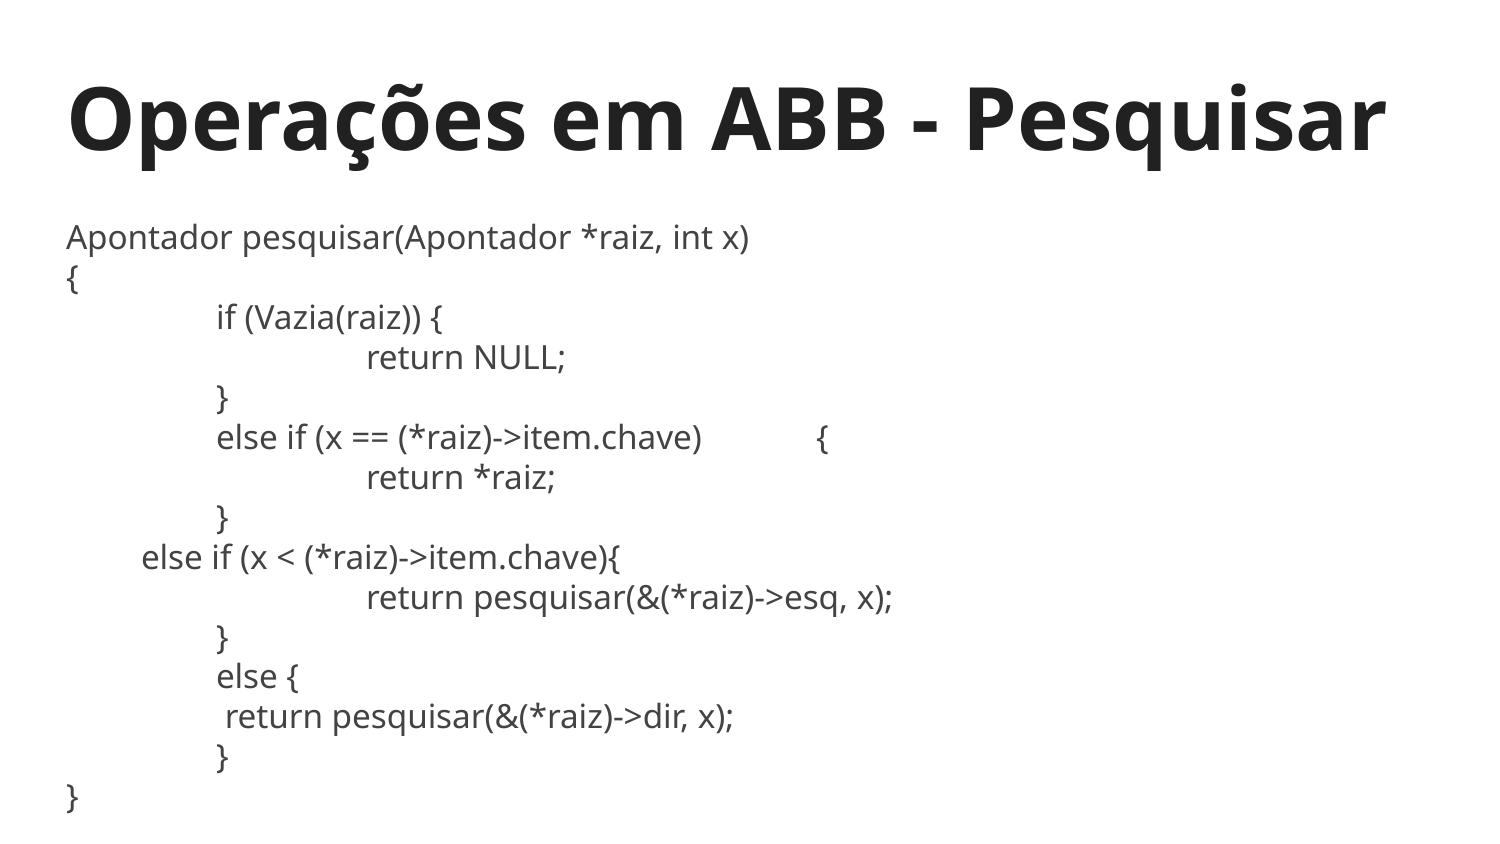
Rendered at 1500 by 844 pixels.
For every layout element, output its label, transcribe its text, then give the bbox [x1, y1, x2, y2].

list Apontador pesquisar(Apontador *raiz, int x) { if (Vazia(raiz)) { return NULL; } else if (x == (*raiz)->item.chave) { return *raiz; } else if (x < (*raiz)->item.chave){ return pesquisar(&(*raiz)->esq, x); } else { return pesquisar(&(*raiz)->dir, x); } } [51, 201, 1449, 750]
title Operações em ABB - Pesquisar [51, 48, 1449, 180]
